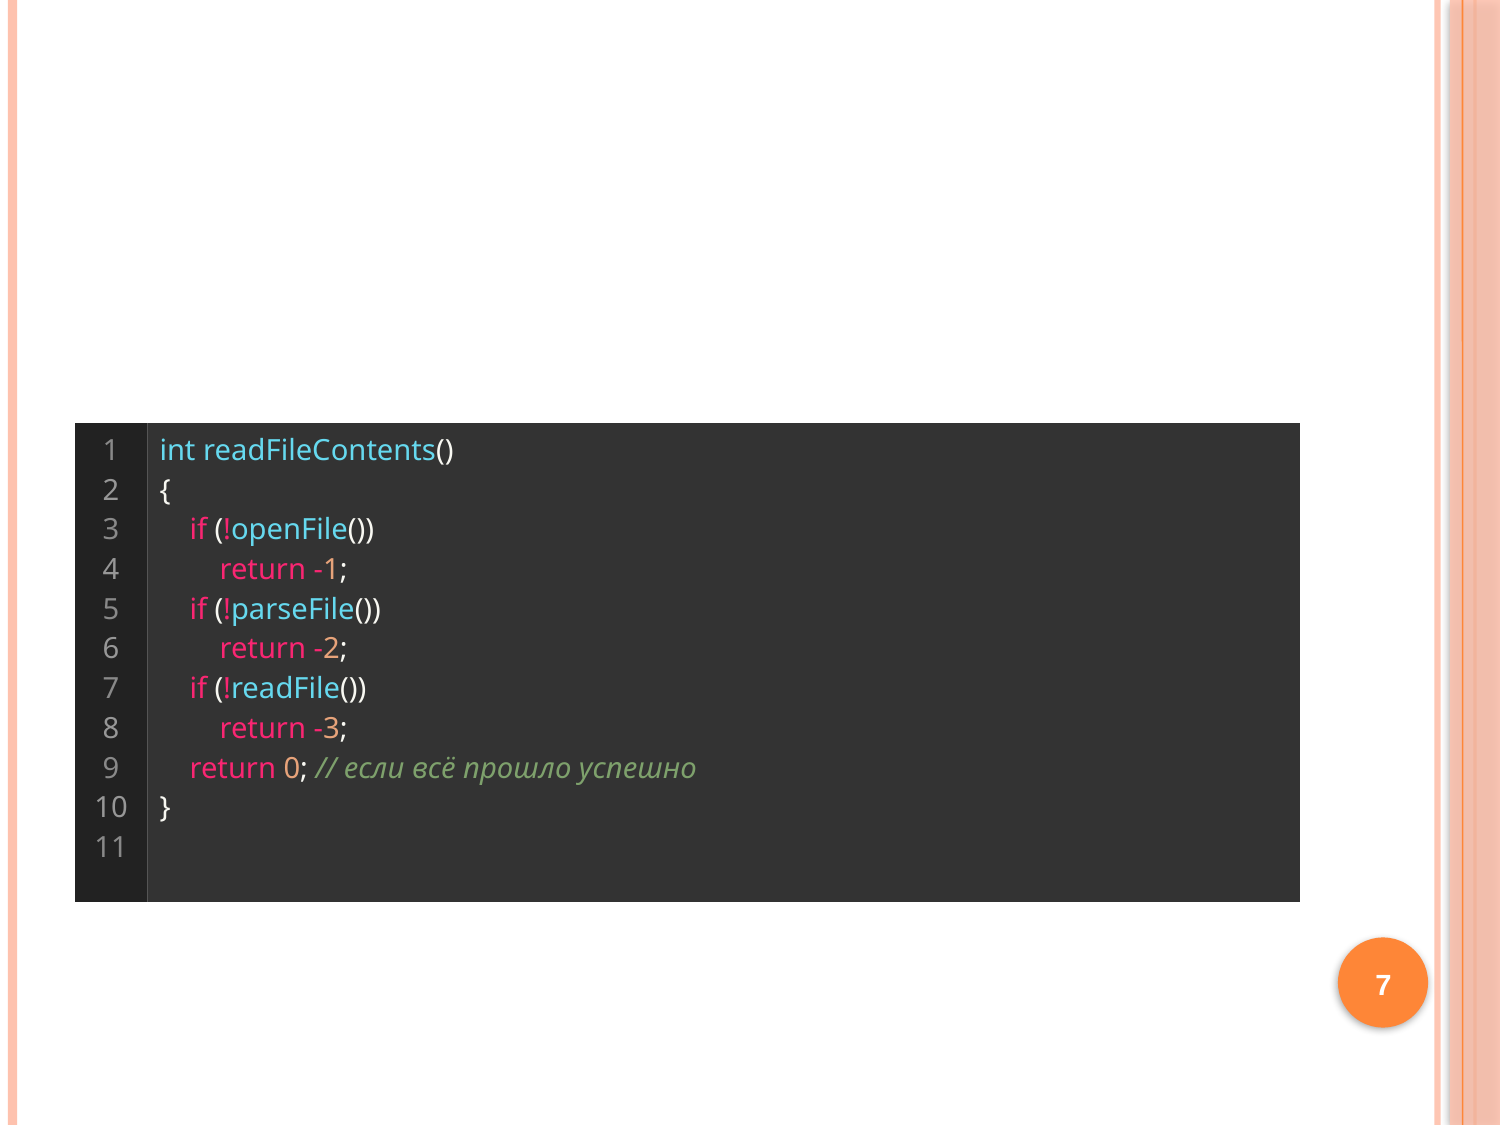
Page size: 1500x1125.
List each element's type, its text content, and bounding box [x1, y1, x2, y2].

table_header int readFileContents() { if (!openFile()) return -1; if (!parseFile()) return -2; if (!readFile()) return -3; return 0; // если всё прошло успешно } [148, 423, 1300, 902]
slide_number 7 [1333, 940, 1434, 1026]
table_header 1 2 3 4 5 6 7 8 9 10 11 [75, 423, 147, 902]
